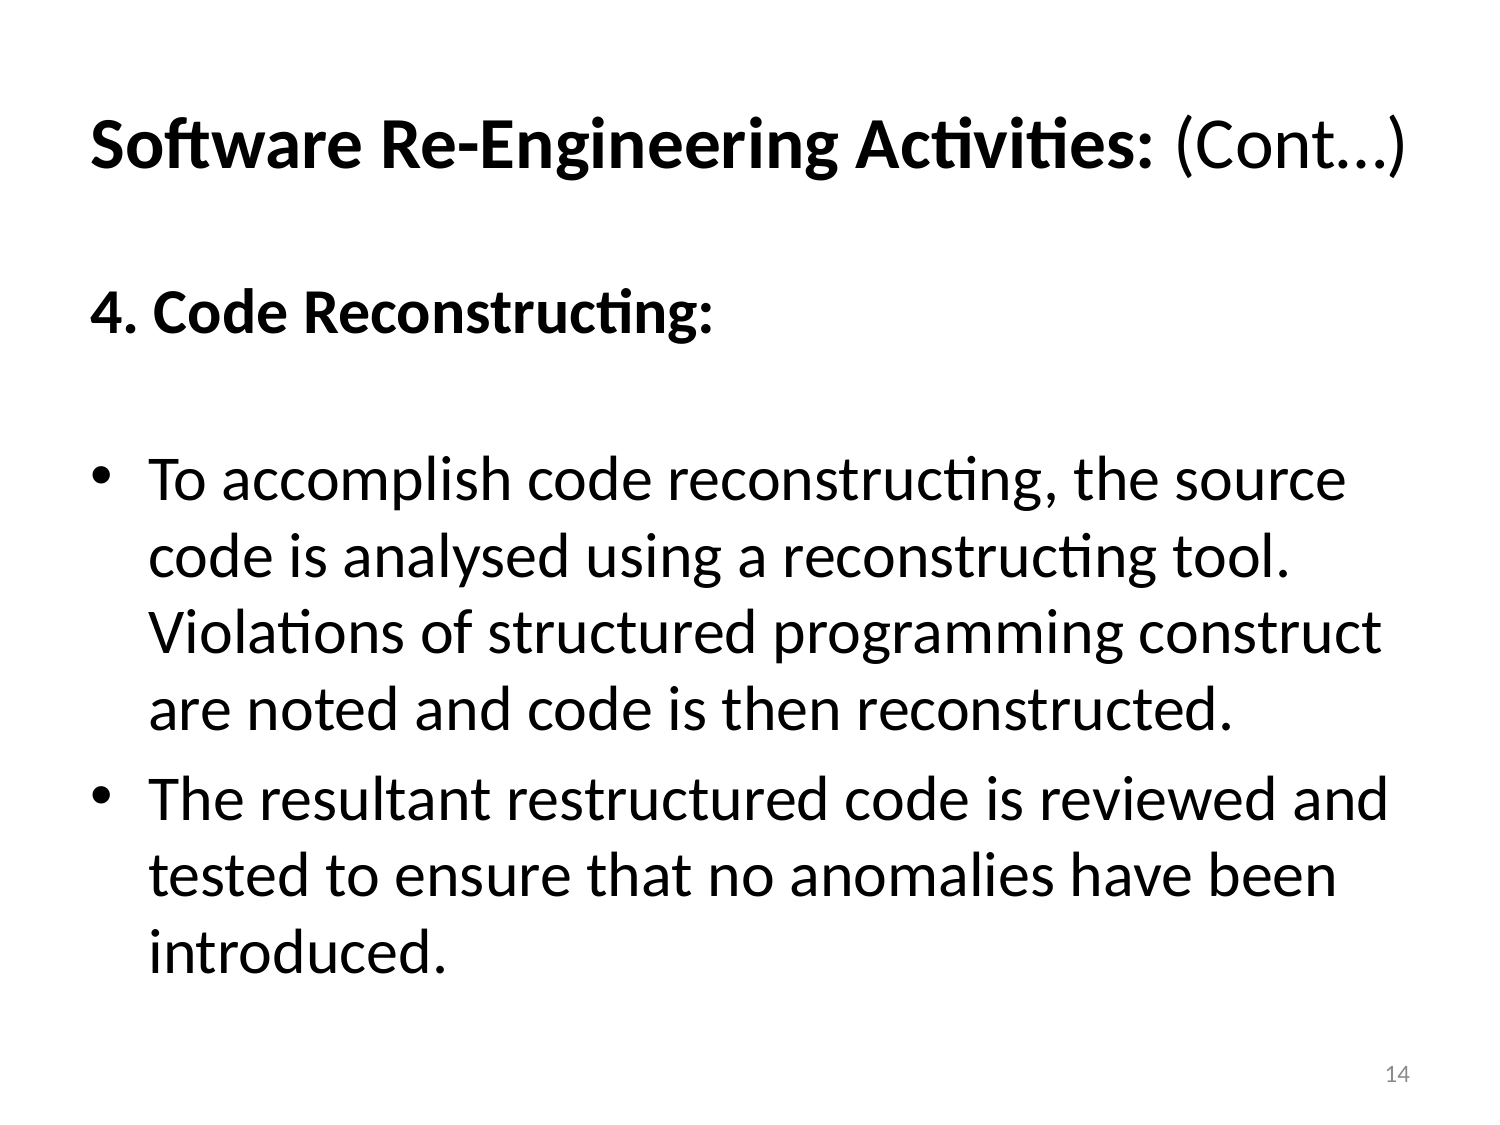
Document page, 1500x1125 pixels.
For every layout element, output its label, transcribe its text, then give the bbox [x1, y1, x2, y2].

list 4. Code Reconstructing: To accomplish code reconstructing, the source code is analysed using a reconstructing tool. Violations of structured programming construct are noted and code is then reconstructed. The resultant restructured code is reviewed and tested to ensure that no anomalies have been introduced. [75, 262, 1425, 1005]
title Software Re-Engineering Activities: (Cont…) [75, 45, 1425, 233]
slide_number 14 [1074, 1042, 1425, 1103]
